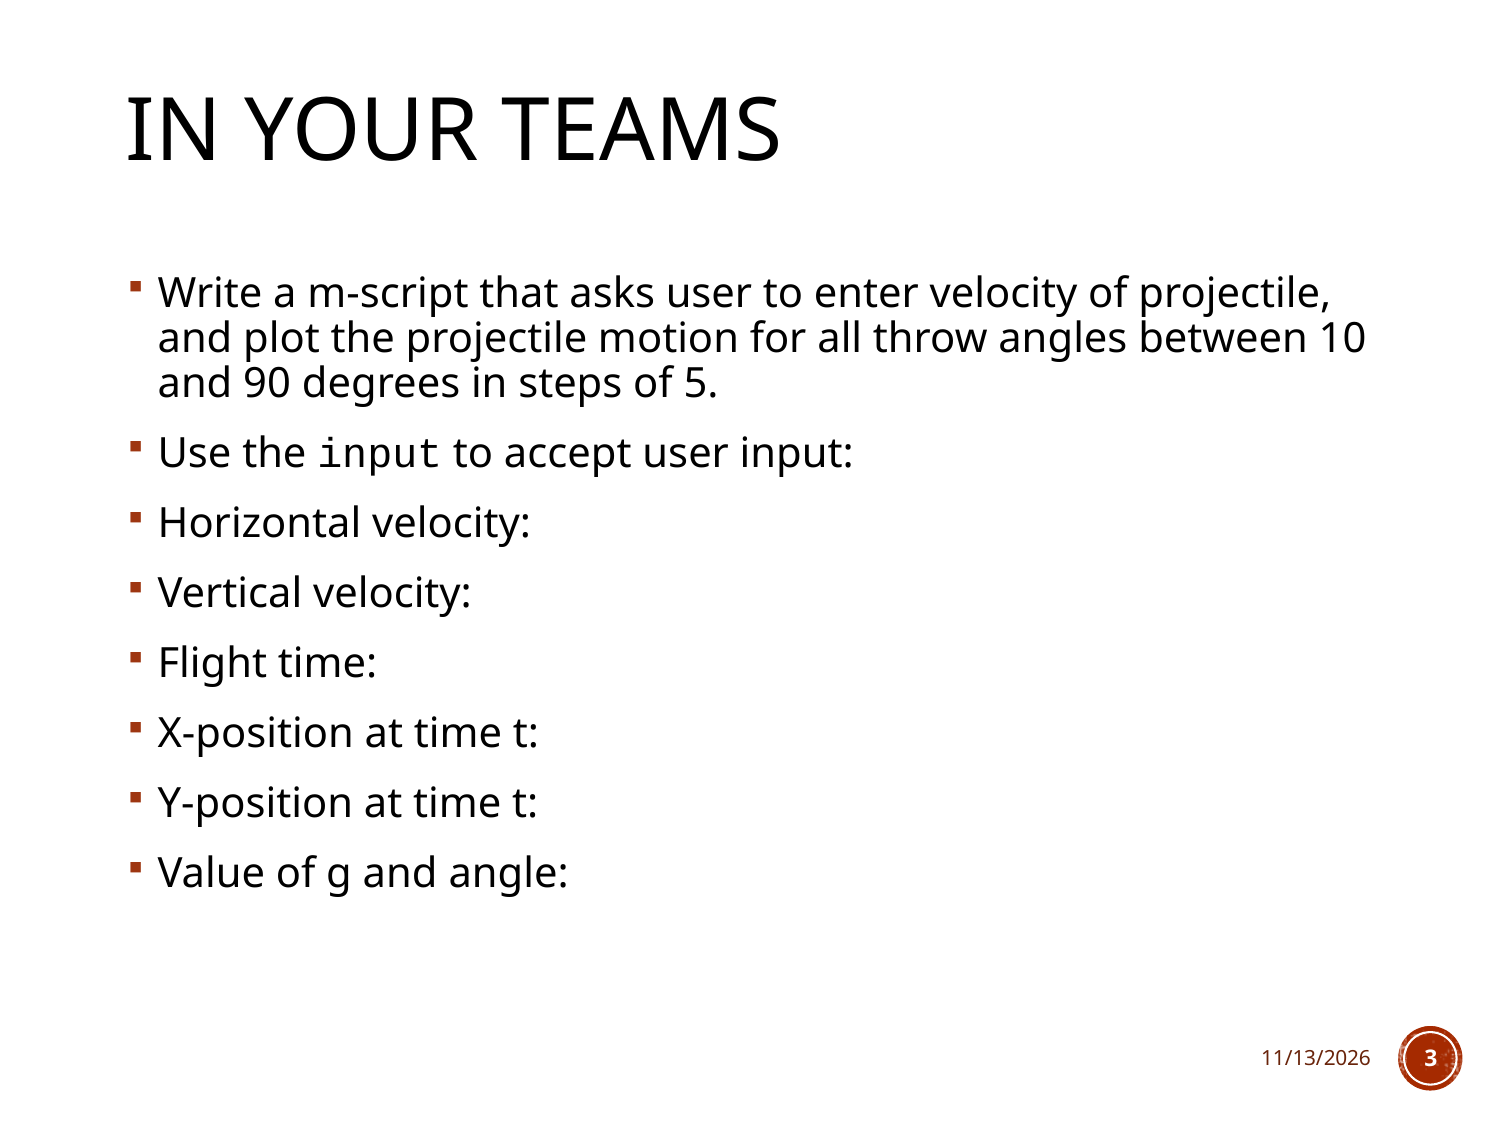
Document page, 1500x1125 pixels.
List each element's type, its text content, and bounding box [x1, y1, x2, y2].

slide_number 3 [1391, 1028, 1471, 1089]
title In your teams [110, 0, 1386, 264]
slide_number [982, 1028, 1386, 1089]
